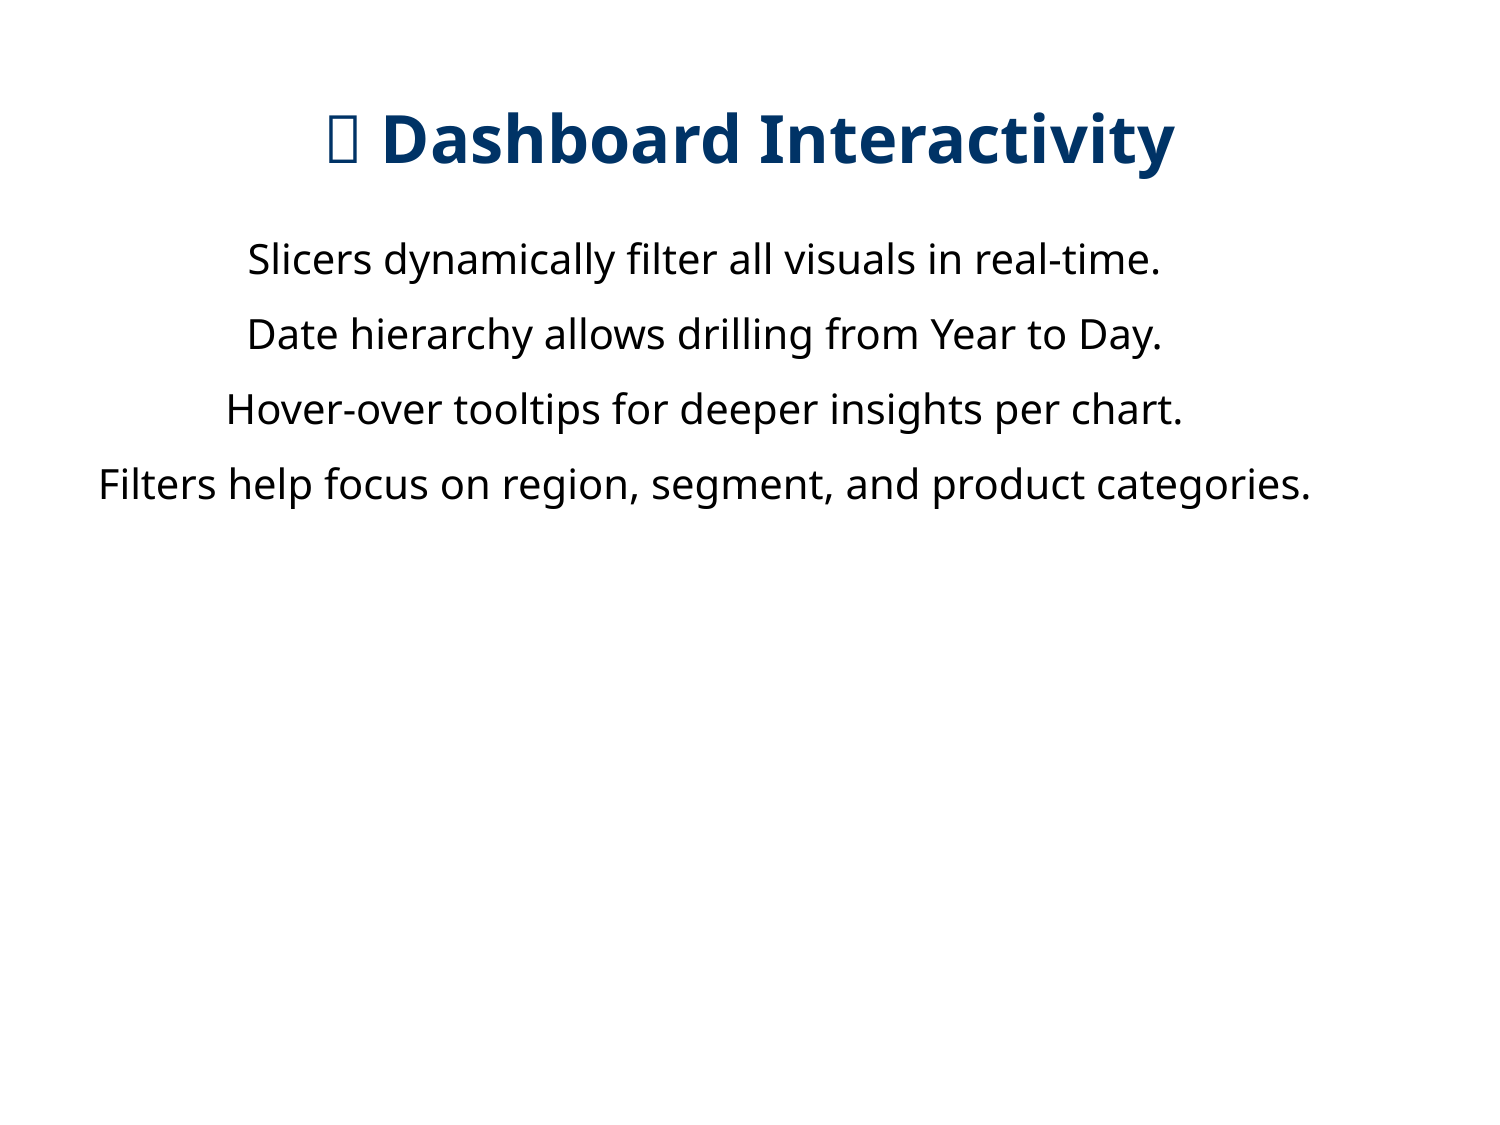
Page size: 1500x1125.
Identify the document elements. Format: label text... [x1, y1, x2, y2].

text_box Slicers dynamically filter all visuals in real-time. [232, 179, 1178, 254]
text_box 🌀 Dashboard Interactivity [308, 44, 1192, 185]
text_box Date hierarchy allows drilling from Year to Day. [231, 254, 1179, 329]
text_box Hover-over tooltips for deeper insights per chart. [210, 329, 1200, 404]
text_box Filters help focus on region, segment, and product categories. [83, 404, 1327, 515]
